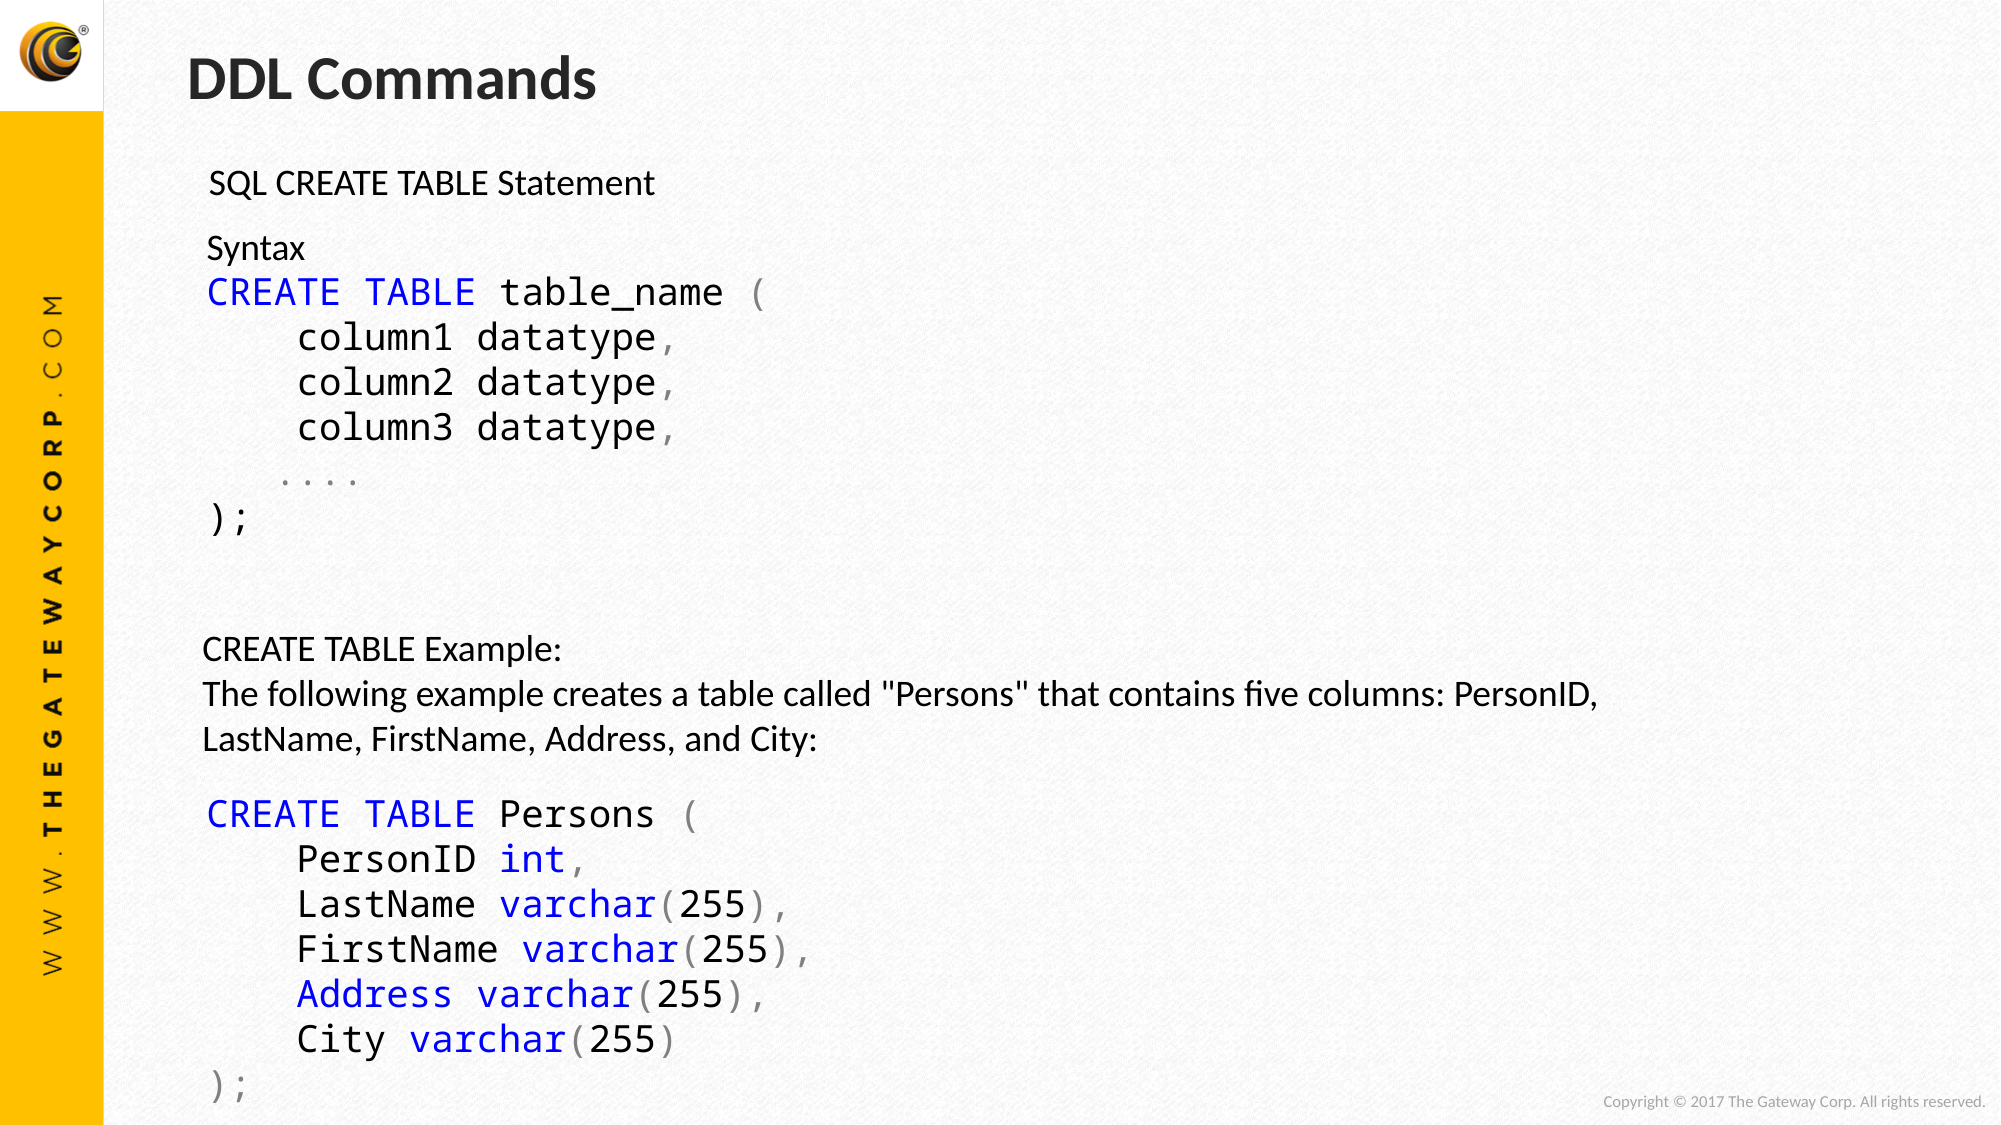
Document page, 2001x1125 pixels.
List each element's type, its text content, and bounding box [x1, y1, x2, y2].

text_box SQL CREATE TABLE Statement [194, 149, 671, 211]
text_box DDL Commands [187, 37, 807, 113]
text_box CREATE TABLE Example: The following example creates a table called "Persons" that contains five columns: PersonID, LastName, FirstName, Address, and City: [187, 616, 1776, 767]
text_box CREATE TABLE Persons ( PersonID int, LastName varchar(255), FirstName varchar(255), Address varchar(255), City varchar(255) ); [191, 781, 1531, 1113]
text_box Syntax CREATE TABLE table_name ( column1 datatype, column2 datatype, column3 datatype, .... ); [191, 215, 1192, 546]
picture [0, 0, 2000, 1125]
